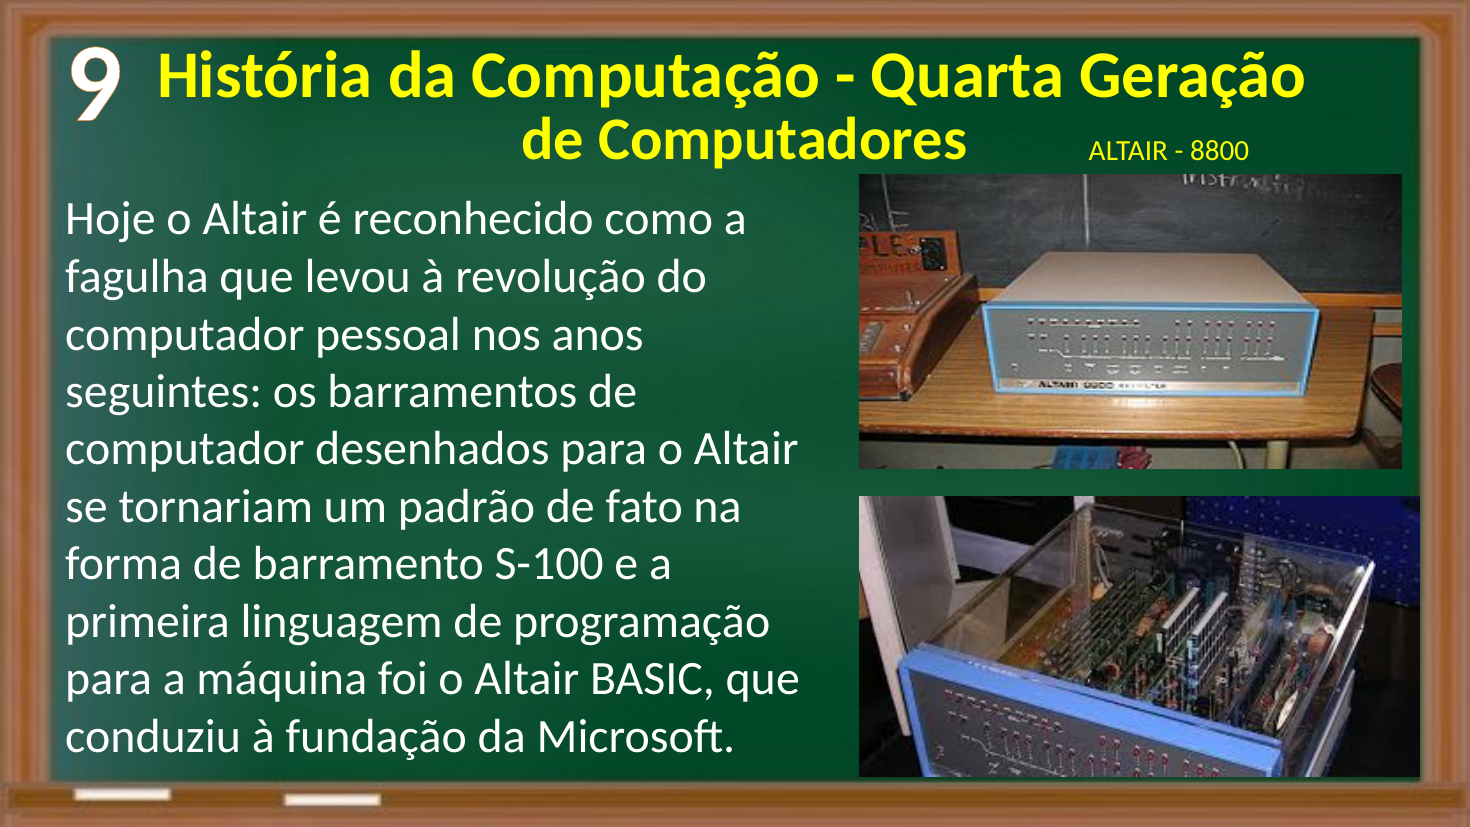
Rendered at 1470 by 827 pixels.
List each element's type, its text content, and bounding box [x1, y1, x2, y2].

text_box 9 [50, 0, 131, 151]
text_box de Computadores [141, 91, 1349, 179]
text_box Hoje o Altair é reconhecido como a fagulha que levou à revolução do computador pessoal nos anos seguintes: os barramentos de computador desenhados para o Altair se tornariam um padrão de fato na forma de barramento S-100 e a primeira linguagem de programação para a máquina foi o Altair BASIC, que conduziu à fundação da Microsoft. [50, 179, 817, 770]
text_box História da Computação - Quarta Geração [142, 23, 1423, 118]
text_box ALTAIR - 8800 [1073, 124, 1470, 174]
picture [0, 0, 1470, 827]
